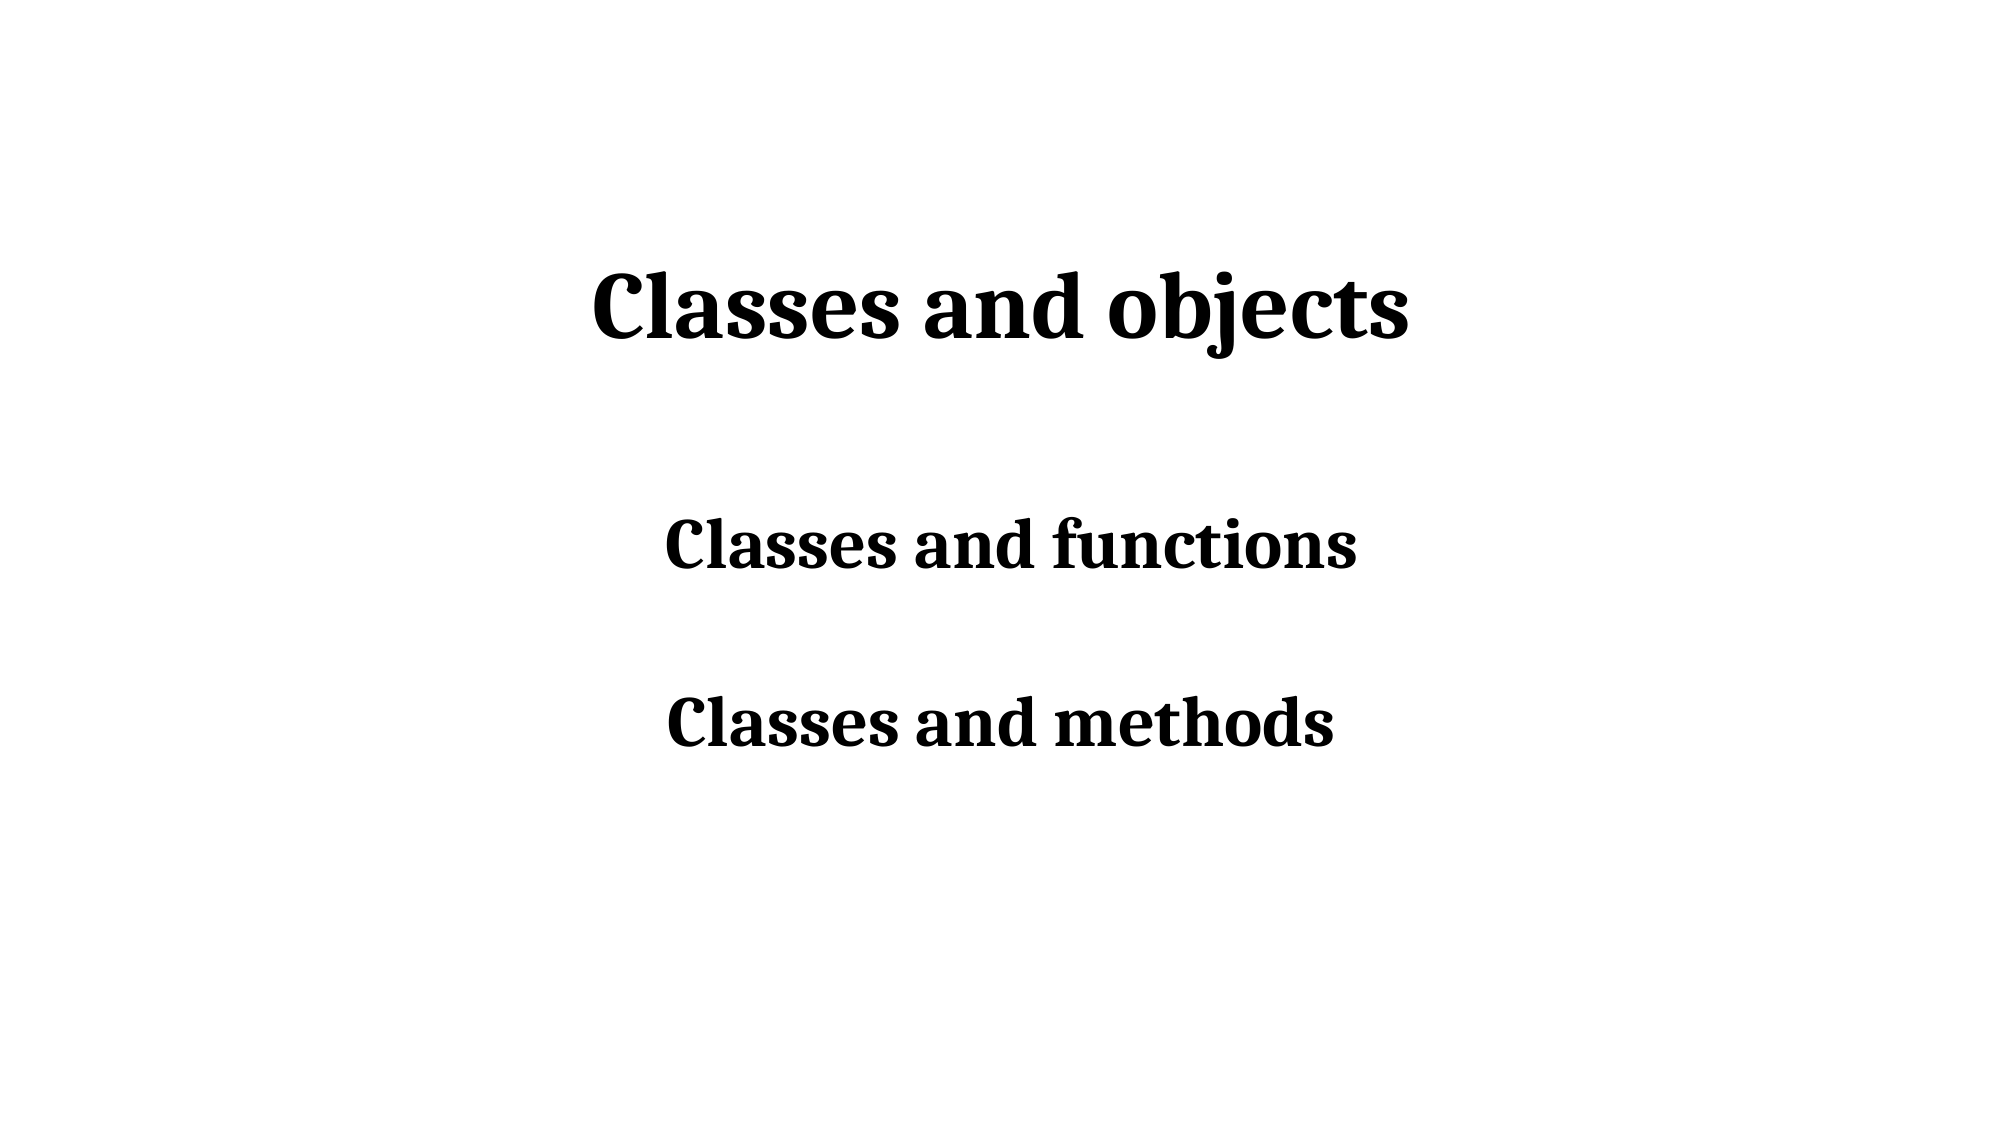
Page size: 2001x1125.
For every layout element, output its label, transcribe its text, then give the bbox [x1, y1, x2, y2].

title Classes and objects Classes and functions Classes and methods [139, 118, 1865, 769]
